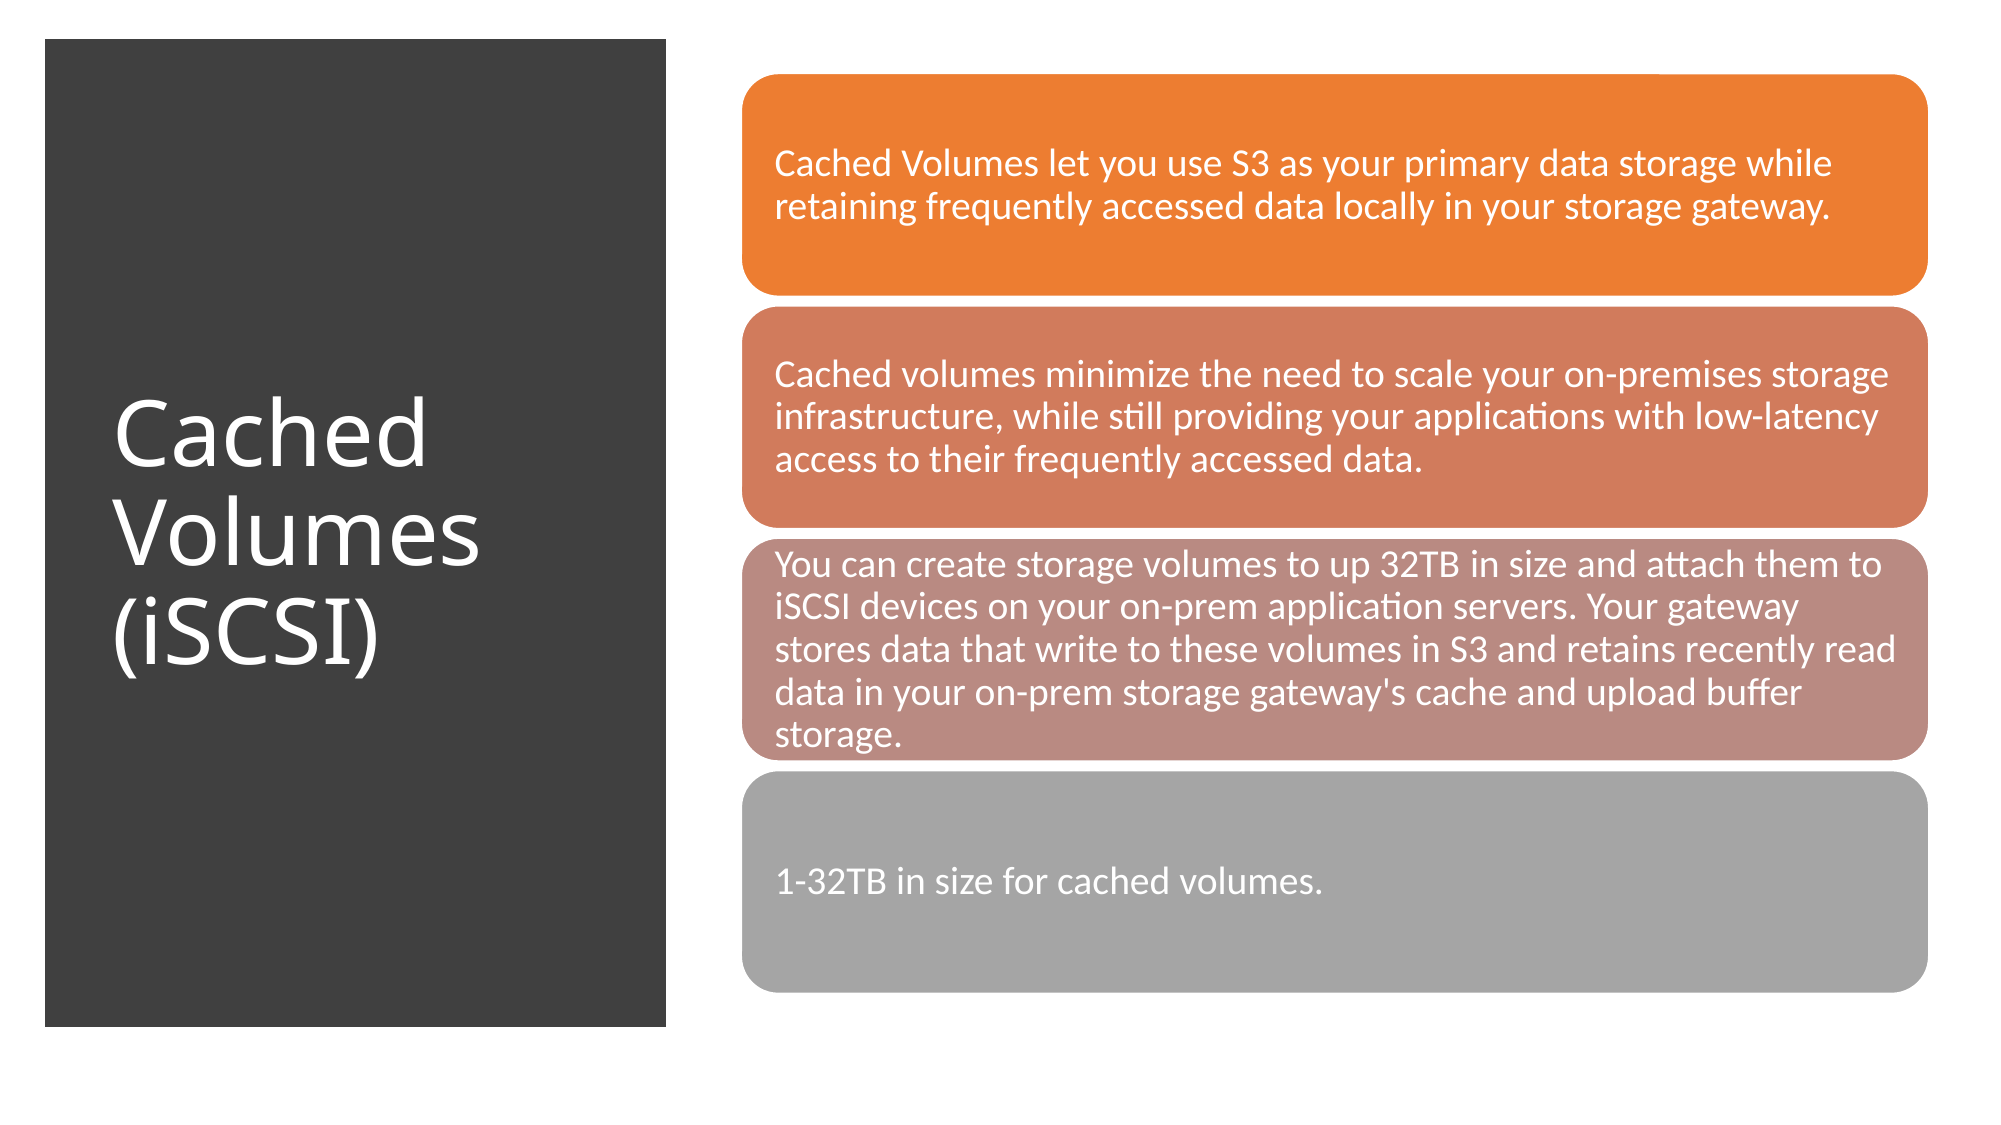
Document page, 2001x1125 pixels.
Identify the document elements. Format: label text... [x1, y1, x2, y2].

text_box [54, 49, 656, 1018]
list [740, 49, 1930, 1018]
title Cached Volumes (iSCSI) [97, 104, 617, 967]
